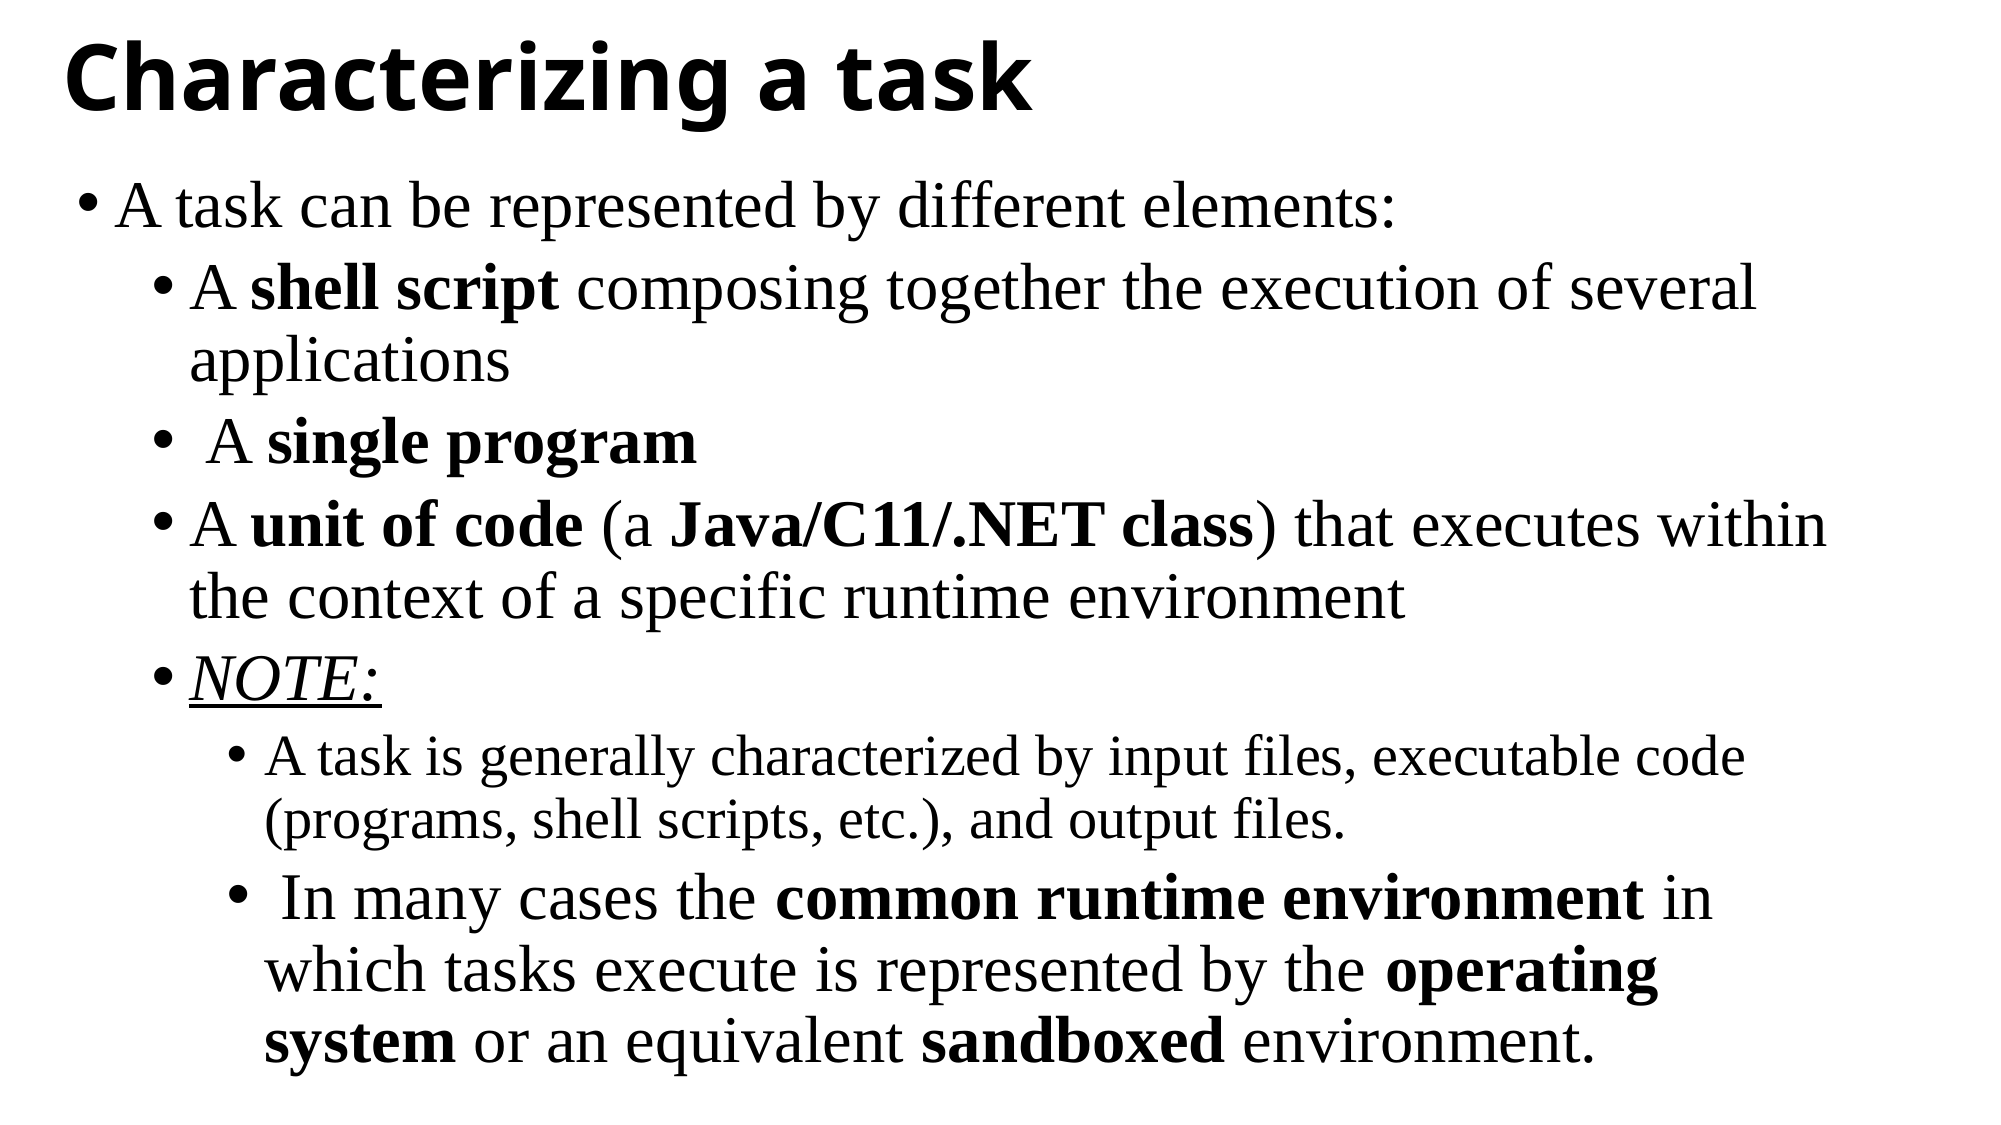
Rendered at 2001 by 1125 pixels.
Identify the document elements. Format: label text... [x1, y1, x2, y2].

list A task can be represented by different elements: A shell script composing together the execution of several applications A single program A unit of code (a Java/C11/.NET class) that executes within the context of a specific runtime environment NOTE: A task is generally characterized by input files, executable code (programs, shell scripts, etc.), and output files. In many cases the common runtime environment in which tasks execute is represented by the operating system or an equivalent sandboxed environment. [61, 162, 1863, 1014]
title Characterizing a task [47, 0, 1725, 163]
